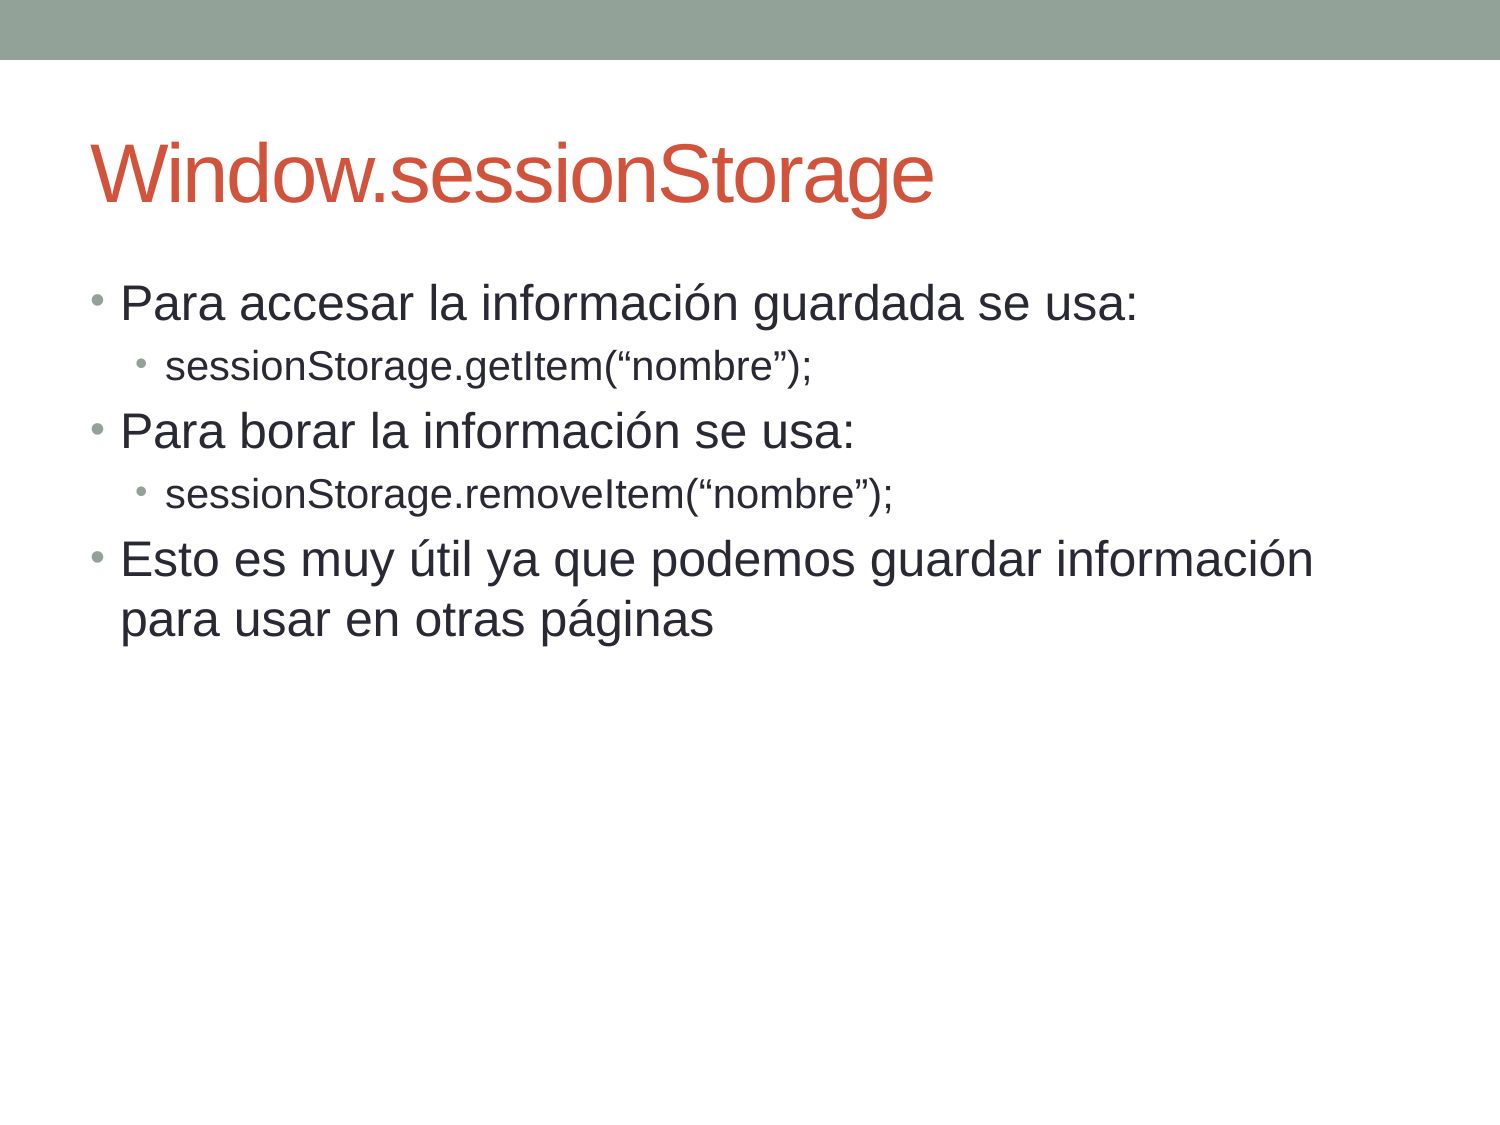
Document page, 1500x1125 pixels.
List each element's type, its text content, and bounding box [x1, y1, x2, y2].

list Para accesar la información guardada se usa: sessionStorage.getItem(“nombre”); Para borar la información se usa: sessionStorage.removeItem(“nombre”); Esto es muy útil ya que podemos guardar información para usar en otras páginas [75, 262, 1425, 1063]
title Window.sessionStorage [75, 87, 1425, 250]
